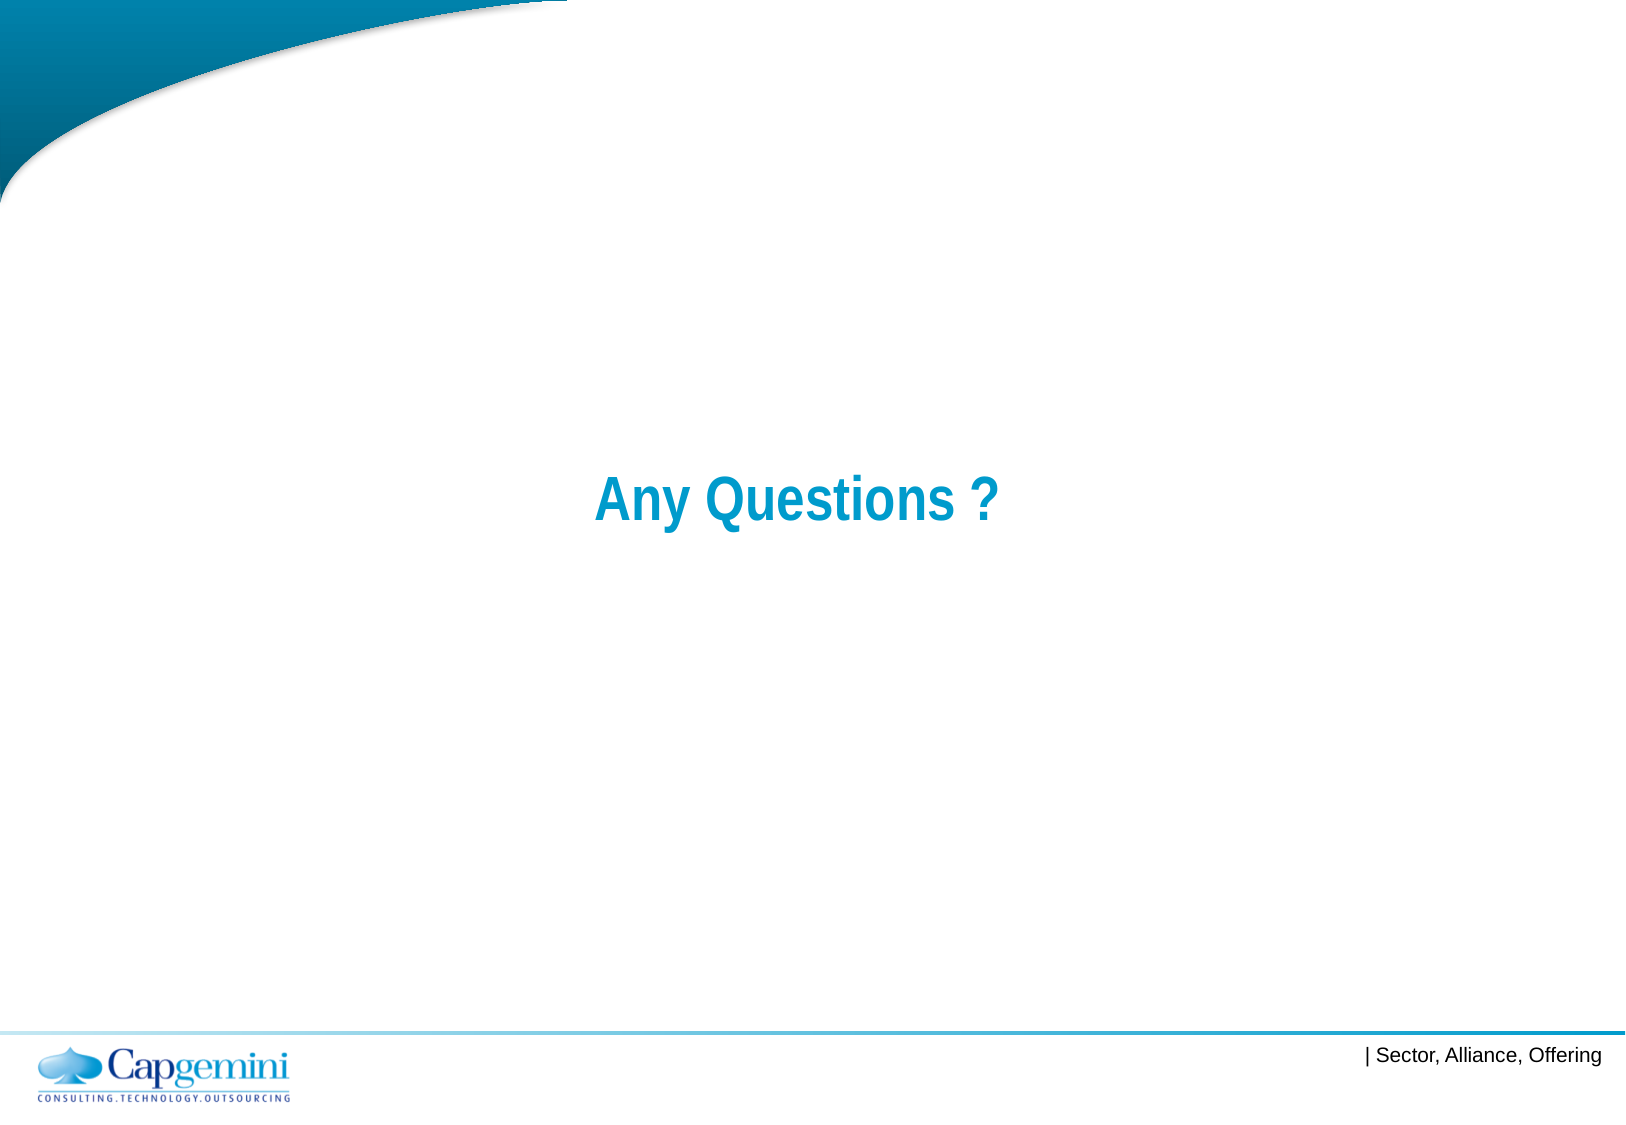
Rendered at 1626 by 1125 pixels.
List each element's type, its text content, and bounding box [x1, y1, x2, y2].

picture [36, 1046, 292, 1103]
title [0, 0, 1625, 196]
text_box Any Questions ? [0, 385, 1625, 581]
